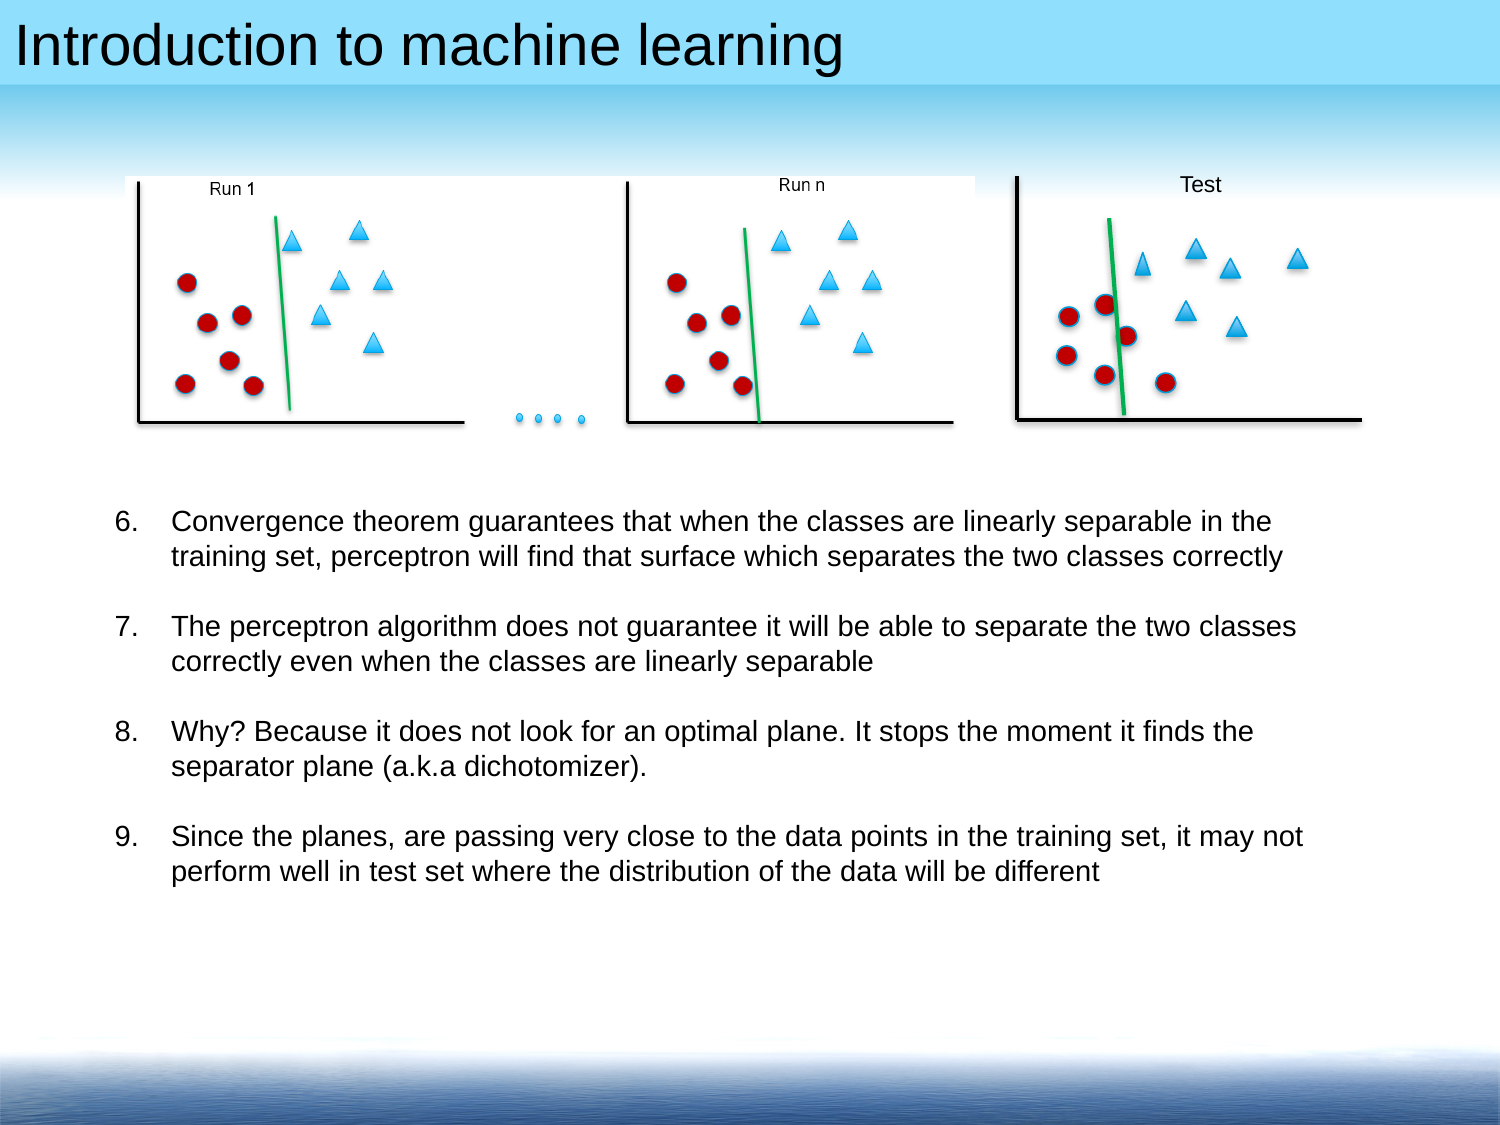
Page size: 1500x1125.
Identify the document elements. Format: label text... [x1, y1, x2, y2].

text_box Convergence theorem guarantees that when the classes are linearly separable in the training set, perceptron will find that surface which separates the two classes correctly The perceptron algorithm does not guarantee it will be able to separate the two classes correctly even when the classes are linearly separable Why? Because it does not look for an optimal plane. It stops the moment it finds the separator plane (a.k.a dichotomizer). Since the planes, are passing very close to the data points in the training set, it may not perform well in test set where the distribution of the data will be different [99, 449, 1363, 930]
picture [124, 176, 975, 433]
picture [0, 1037, 1500, 1125]
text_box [1016, 162, 1363, 421]
